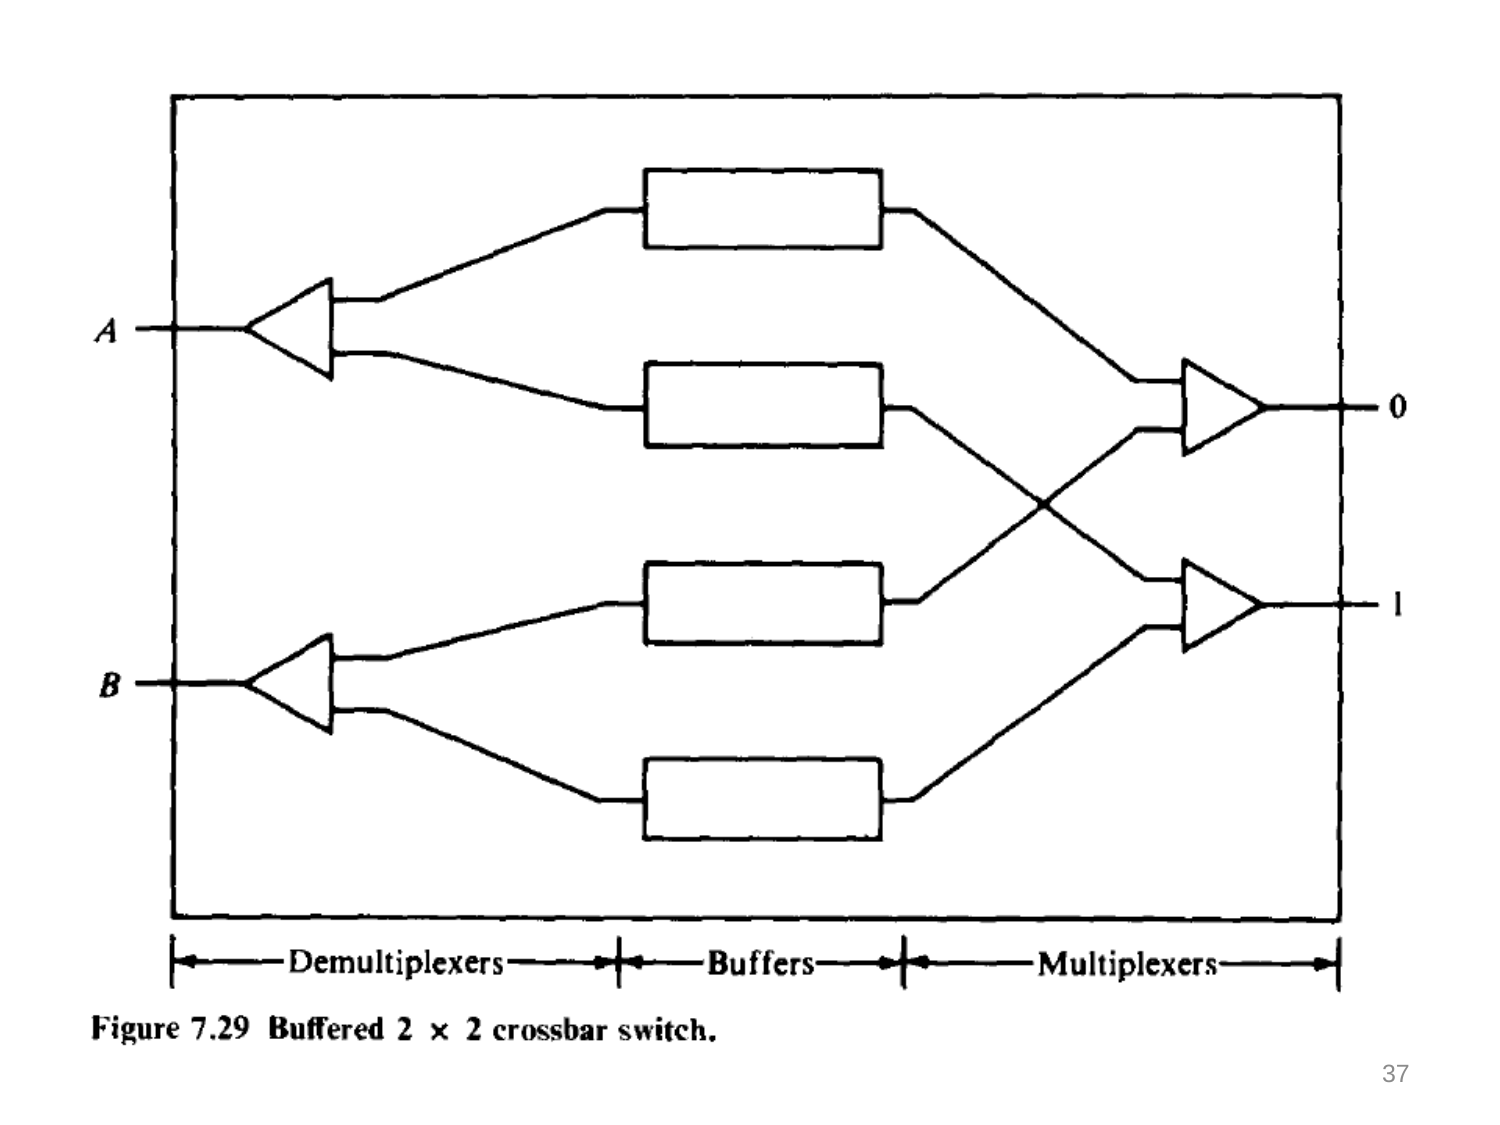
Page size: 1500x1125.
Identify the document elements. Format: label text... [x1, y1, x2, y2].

picture [34, 60, 1466, 1065]
slide_number 37 [1074, 1073, 1425, 1103]
